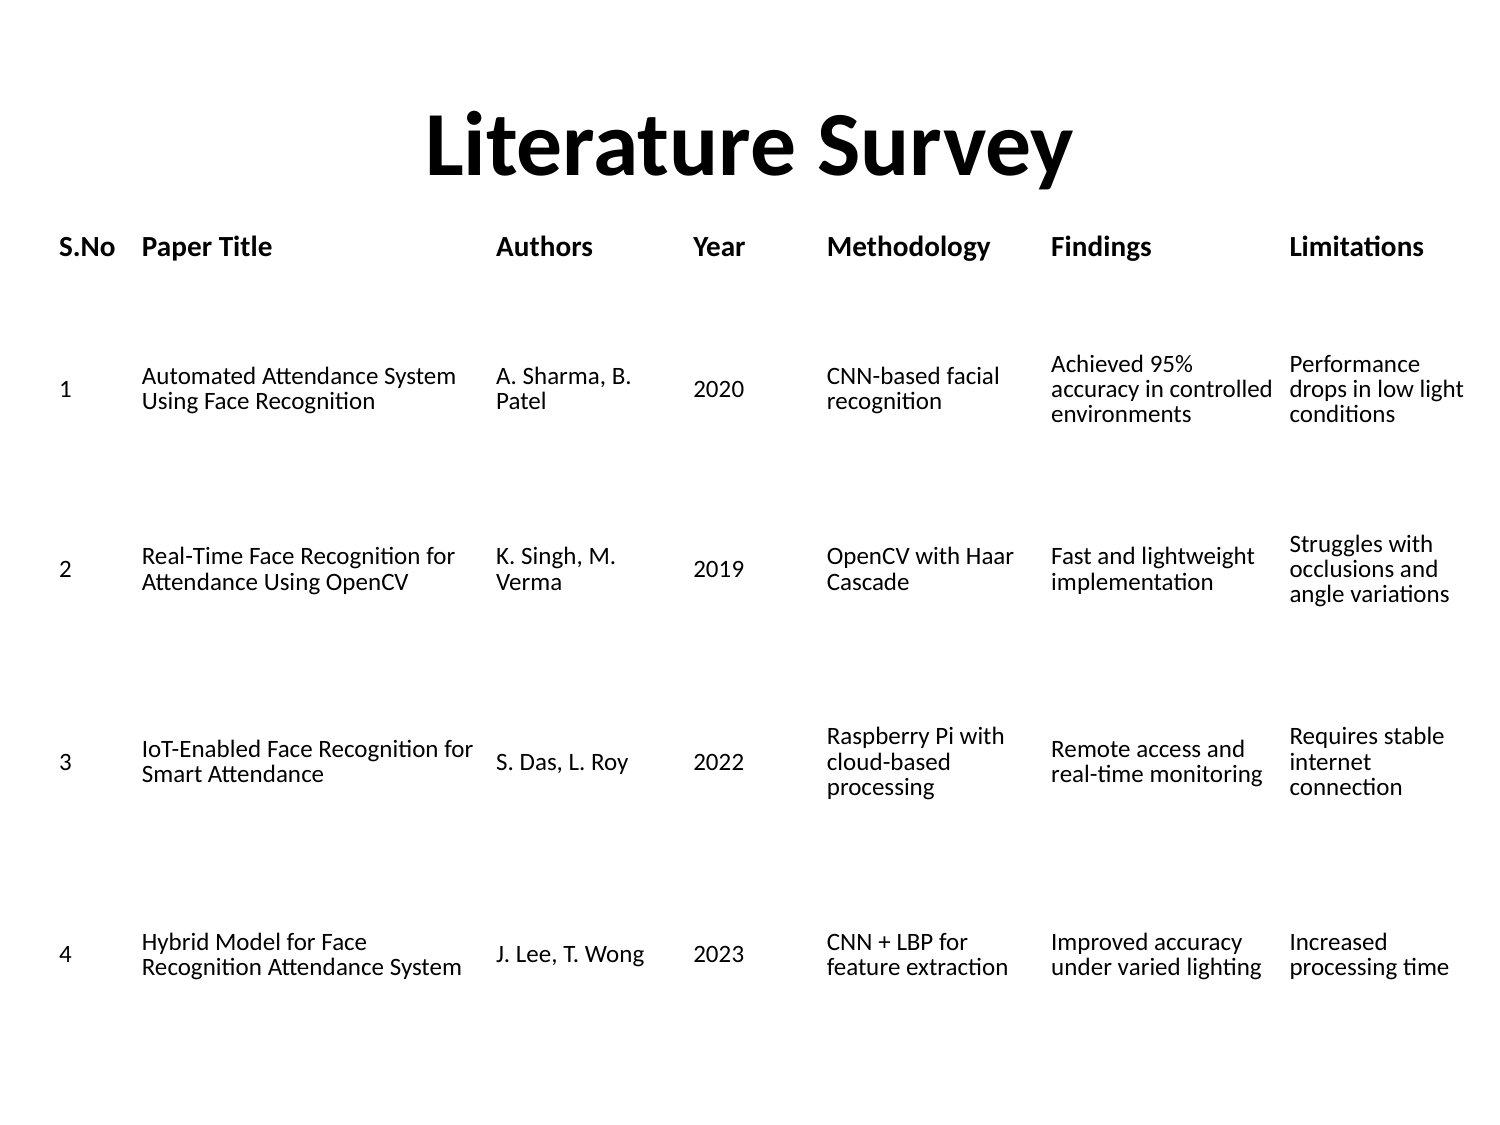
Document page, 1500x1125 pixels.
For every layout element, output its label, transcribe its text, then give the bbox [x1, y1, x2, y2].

table_cell Fast and lightweight implementation [1045, 481, 1283, 661]
table_cell 3 [53, 661, 136, 866]
table_cell Requires stable internet connection [1283, 661, 1482, 866]
table_cell CNN + LBP for feature extraction [821, 866, 1045, 1047]
table_cell OpenCV with Haar Cascade [821, 481, 1045, 661]
title Literature Survey [75, 45, 1425, 196]
table_cell S. Das, L. Roy [490, 661, 687, 866]
table_cell Performance drops in low light conditions [1283, 301, 1482, 481]
table_cell Automated Attendance System Using Face Recognition [136, 301, 490, 481]
table_cell Struggles with occlusions and angle variations [1283, 481, 1482, 661]
table_cell 4 [53, 866, 136, 1047]
table_cell Hybrid Model for Face Recognition Attendance System [136, 866, 490, 1047]
table_cell 1 [53, 301, 136, 481]
table_cell J. Lee, T. Wong [490, 866, 687, 1047]
table_header Paper Title [136, 196, 490, 301]
table_header Findings [1045, 196, 1283, 301]
table_header S.No [53, 196, 136, 301]
table_header Year [687, 196, 821, 301]
table_cell A. Sharma, B. Patel [490, 301, 687, 481]
table_header Methodology [821, 196, 1045, 301]
table_cell Achieved 95% accuracy in controlled environments [1045, 301, 1283, 481]
table_cell 2022 [687, 661, 821, 866]
table_header Authors [490, 196, 687, 301]
table_cell Real-Time Face Recognition for Attendance Using OpenCV [136, 481, 490, 661]
table_cell 2 [53, 481, 136, 661]
table_cell 2019 [687, 481, 821, 661]
table_header Limitations [1283, 196, 1482, 301]
table_cell IoT-Enabled Face Recognition for Smart Attendance [136, 661, 490, 866]
table_cell 2023 [687, 866, 821, 1047]
table_cell 2020 [687, 301, 821, 481]
table_cell Remote access and real-time monitoring [1045, 661, 1283, 866]
table_cell Raspberry Pi with cloud-based processing [821, 661, 1045, 866]
table_cell Improved accuracy under varied lighting [1045, 866, 1283, 1047]
table_cell Increased processing time [1283, 866, 1482, 1047]
table_cell K. Singh, M. Verma [490, 481, 687, 661]
table_cell CNN-based facial recognition [821, 301, 1045, 481]
